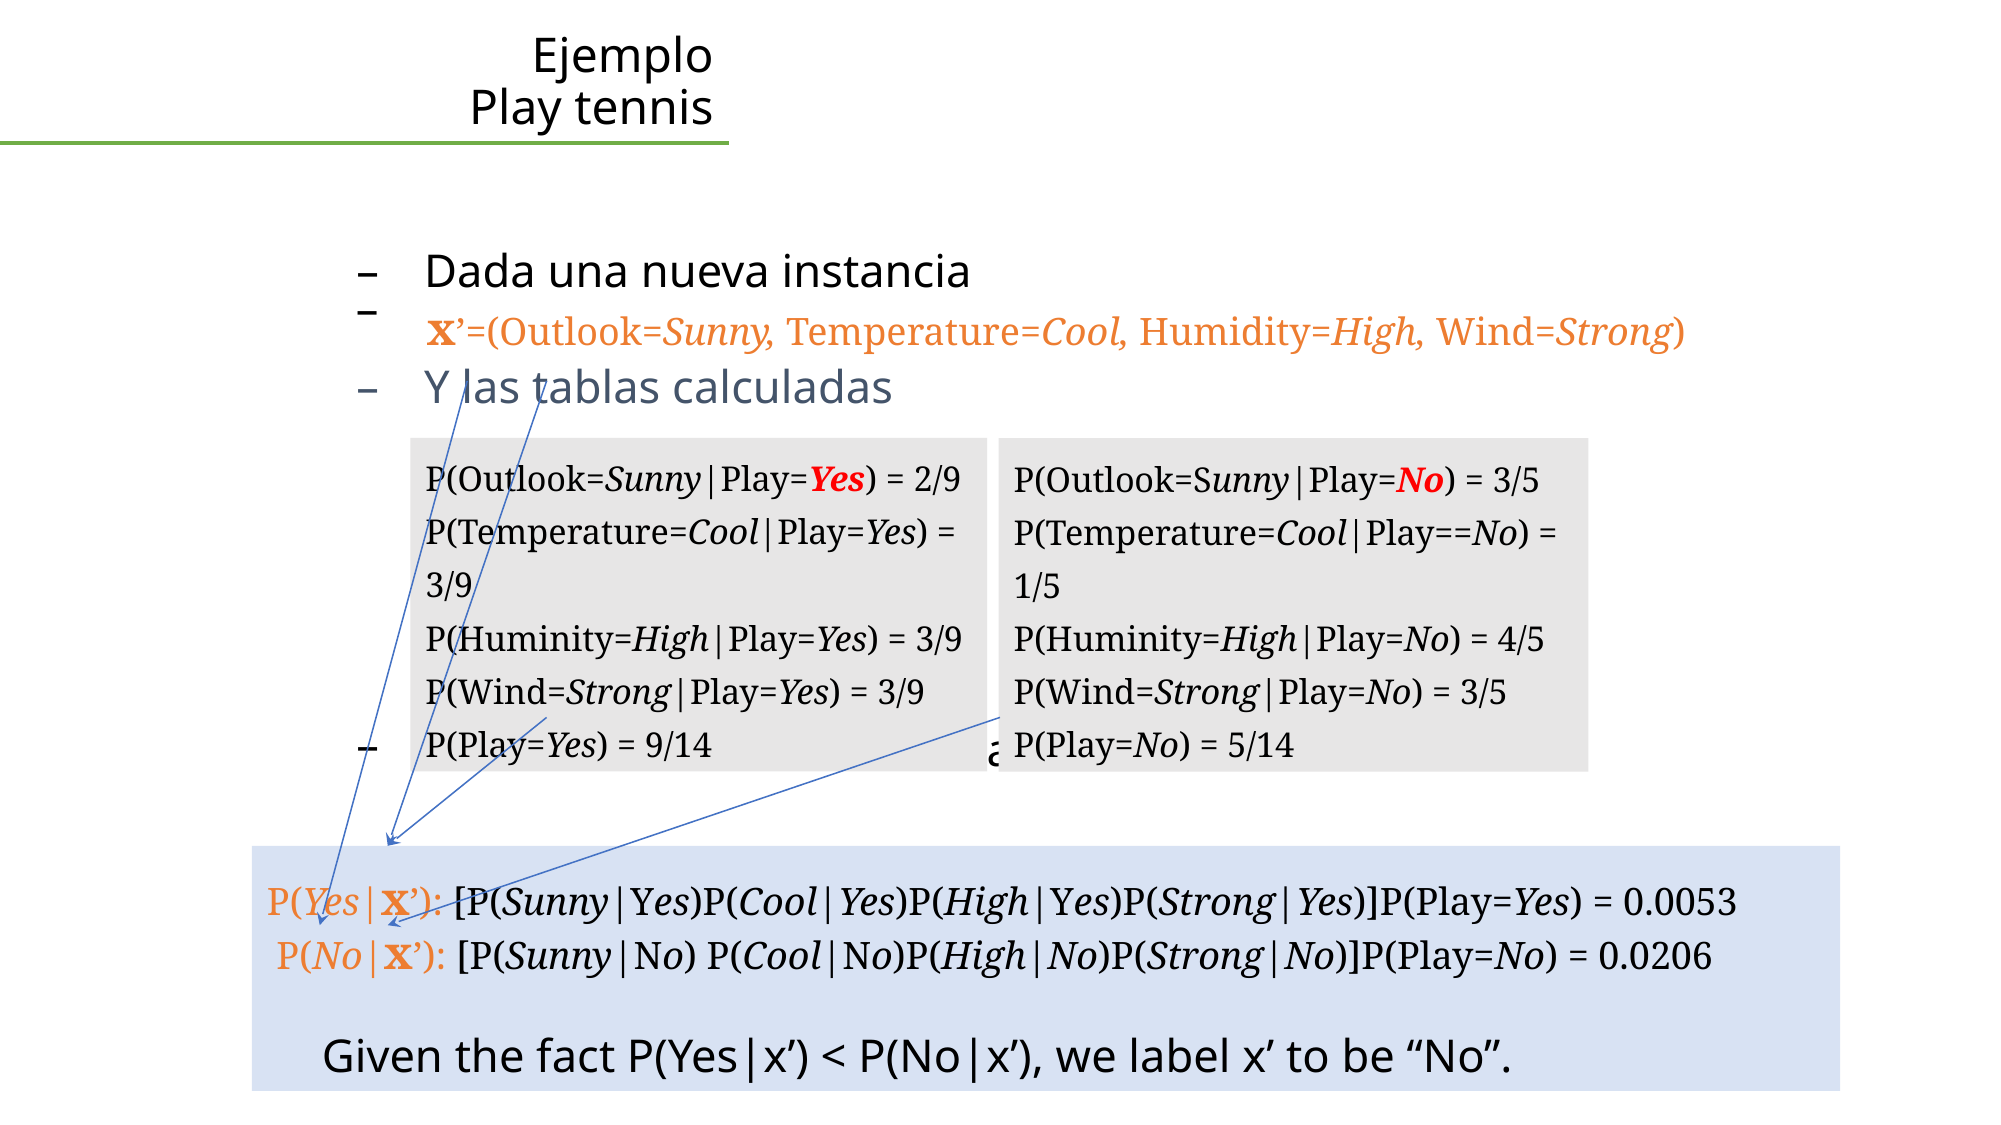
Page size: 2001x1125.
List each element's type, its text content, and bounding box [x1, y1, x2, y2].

text_box Dada una nueva instancia x’=(Outlook=Sunny, Temperature=Cool, Humidity=High, Wind=Strong) Y las tablas calculadas Use the MAP rule to calculate Yes or No [262, 177, 1771, 845]
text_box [387, 717, 1001, 926]
text_box P(Outlook=Sunny|Play=Yes) = 2/9 P(Temperature=Cool|Play=Yes) = 3/9 P(Huminity=High|Play=Yes) = 3/9 P(Wind=Strong|Play=Yes) = 3/9 P(Play=Yes) = 9/14 [551, 437, 988, 715]
title Ejemplo Play tennis [263, 22, 729, 142]
text_box P(Outlook=Sunny|Play=No) = 3/5 P(Temperature=Cool|Play==No) = 1/5 P(Huminity=High|Play=No) = 4/5 P(Wind=Strong|Play=No) = 3/5 P(Play=No) = 5/14 [998, 438, 1589, 772]
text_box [468, 380, 547, 714]
text_box P(Yes|x’): [P(Sunny|Yes)P(Cool|Yes)P(High|Yes)P(Strong|Yes)]P(Play=Yes) = 0.0053 P(No|x’): [P(Sunny|No) P(Cool|No)P(High|No)P(Strong|No)]P(Play=No) = 0.0206 Given the fact P(Yes|x’) < P(No|x’), we label x’ to be “No”. [251, 845, 1841, 1091]
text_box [319, 380, 468, 926]
